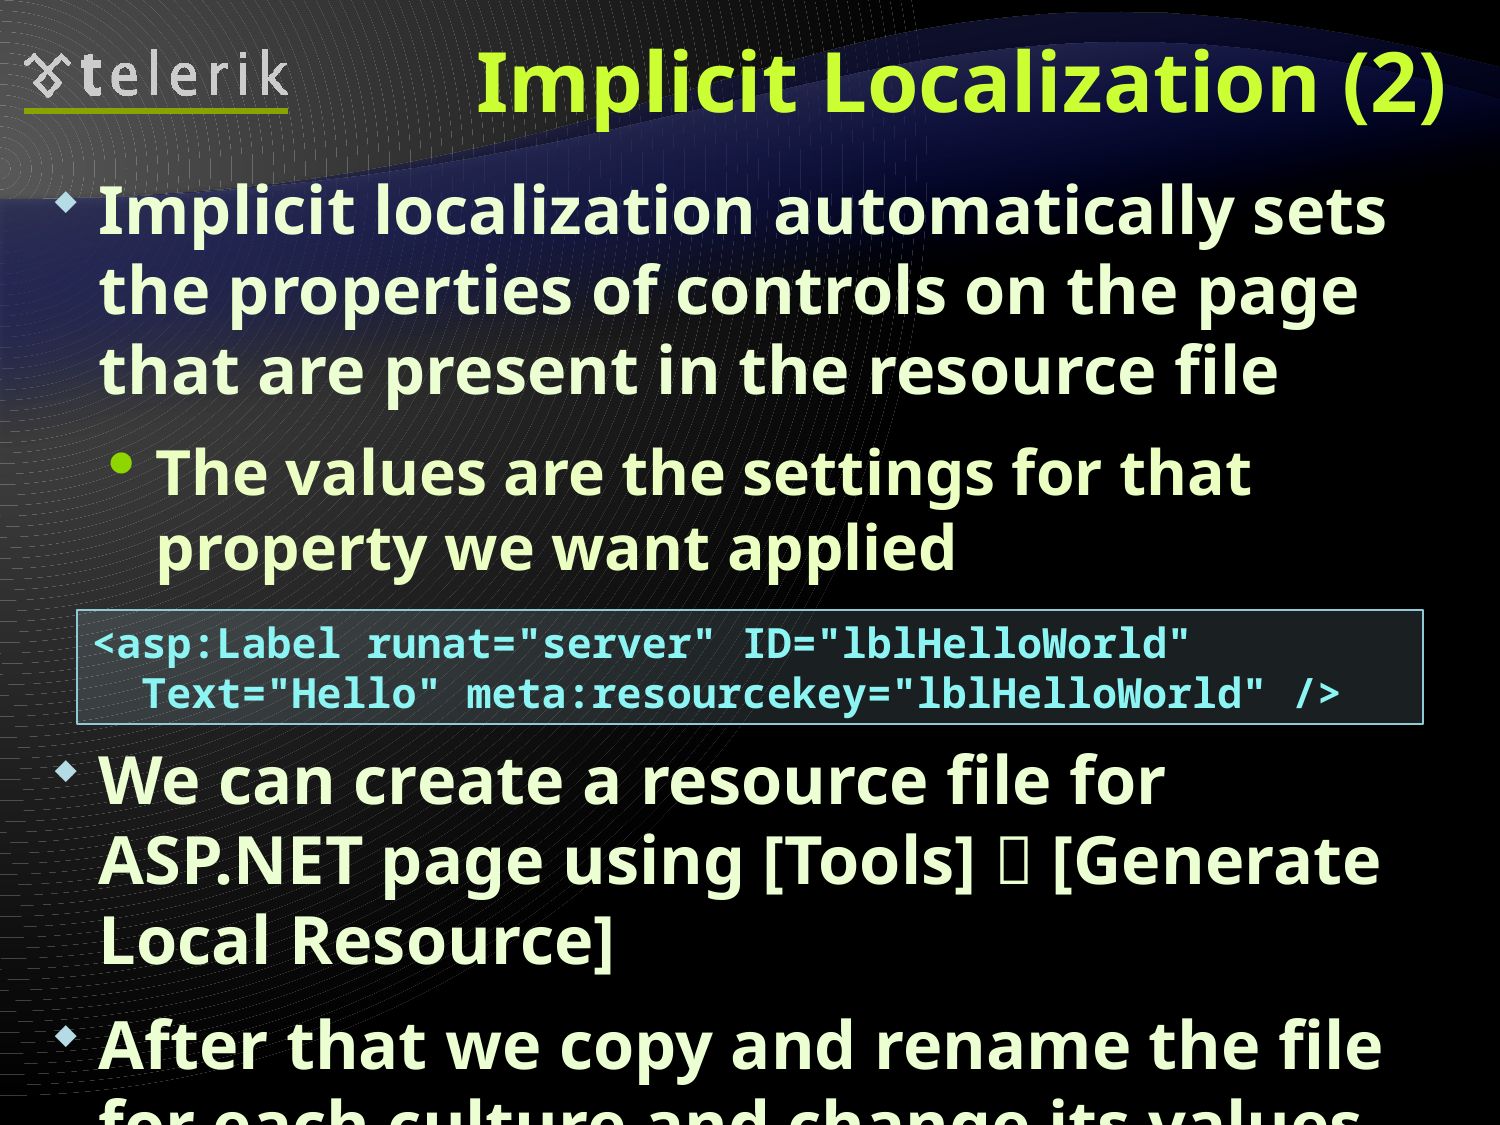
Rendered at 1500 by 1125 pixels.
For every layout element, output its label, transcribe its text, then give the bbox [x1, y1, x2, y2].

list Implicit localization automatically sets the properties of controls on the page that are present in the resource file The values are the settings for that property we want applied We can create a resource file for ASP.NET page using [Tools]  [Generate Local Resource] After that we copy and rename the file for each culture and change its values [37, 160, 1463, 1100]
text_box <asp:Label runat="server" ID="lblHelloWorld" Text="Hello" meta:resourcekey="lblHelloWorld" /> [76, 609, 1424, 725]
title Implicit Localization (2) [300, 12, 1463, 160]
picture [24, 49, 288, 114]
